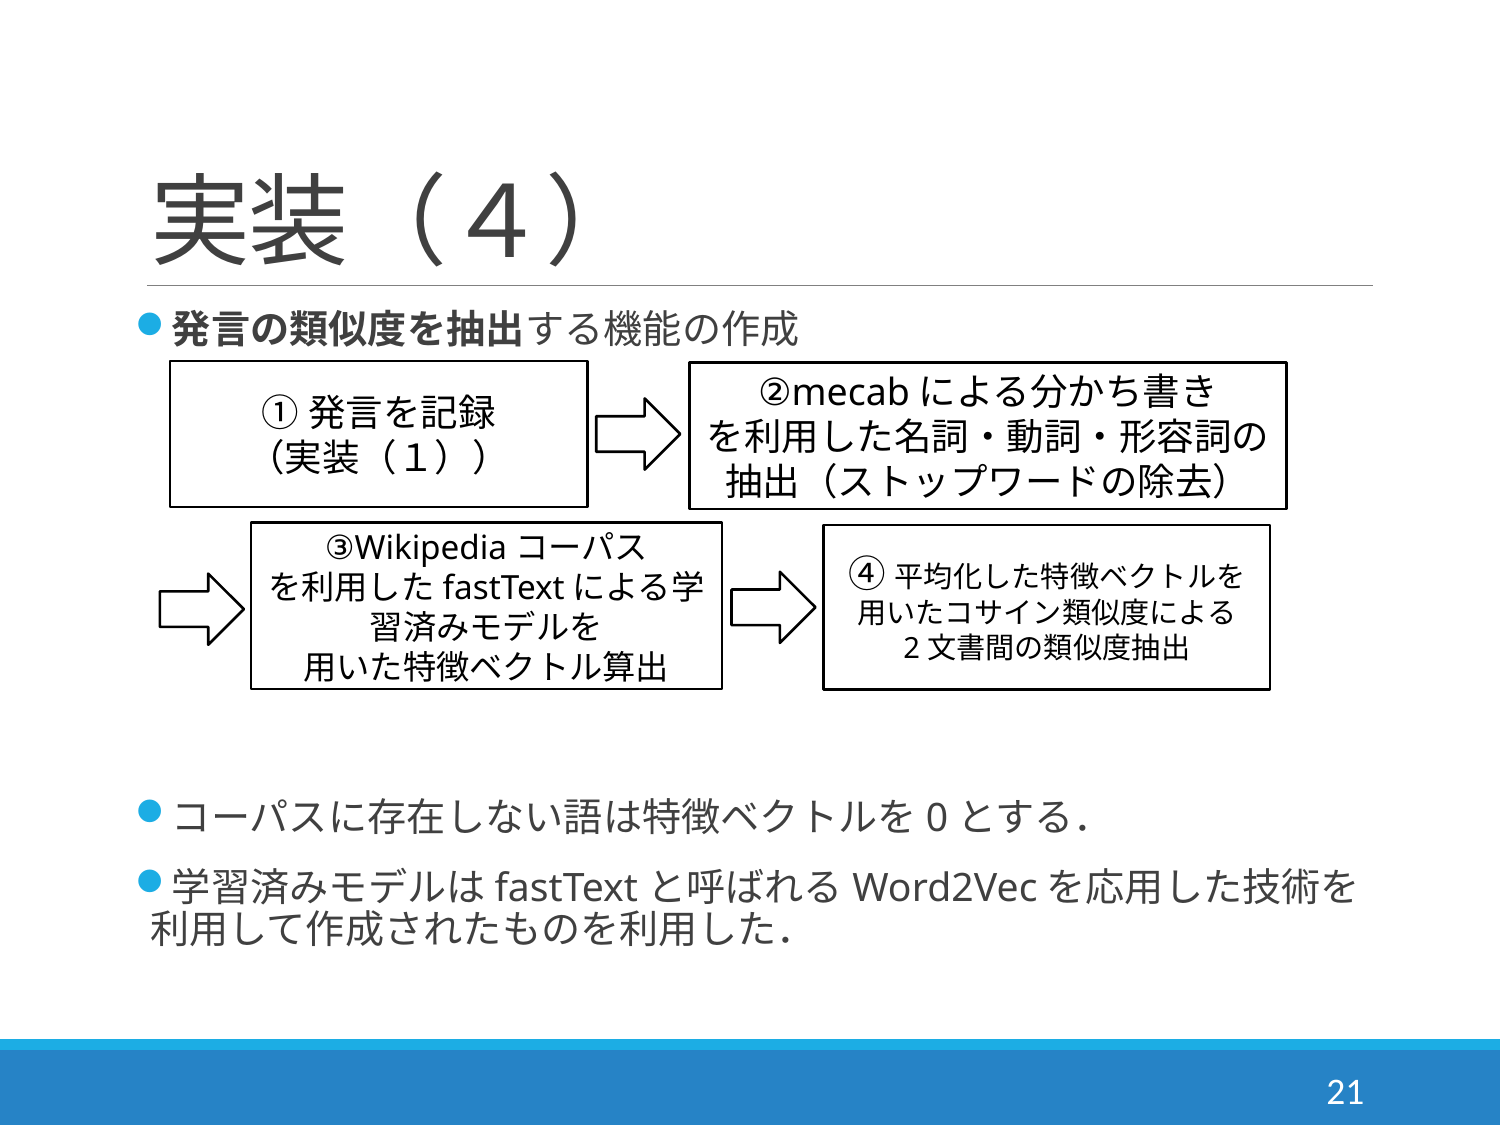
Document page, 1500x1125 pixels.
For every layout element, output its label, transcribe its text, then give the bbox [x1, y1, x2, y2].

text_box [158, 572, 245, 646]
text_box ③Wikipediaコーパス を利用したfastTextによる学習済みモデルを 用いた特徴ベクトル算出 [250, 521, 723, 690]
text_box ②mecabによる分かち書き を利用した名詞・動詞・形容詞の抽出（ストップワードの除去） [688, 361, 1288, 510]
text_box ①発言を記録 （実装（１）） [169, 360, 589, 508]
list 発言の類似度を抽出する機能の作成 コーパスに存在しない語は特徴ベクトルを0とする． 学習済みモデルはfastTextと呼ばれるWord2Vecを応用した技術を利用して作成されたものを利用した． [135, 302, 1373, 963]
text_box [730, 570, 817, 645]
title 実装（４） [135, 47, 1373, 285]
text_box [594, 397, 682, 471]
text_box ④平均化した特徴ベクトルを用いたコサイン類似度による 2文書間の類似度抽出 [822, 524, 1271, 691]
slide_number 21 [1218, 1059, 1380, 1120]
